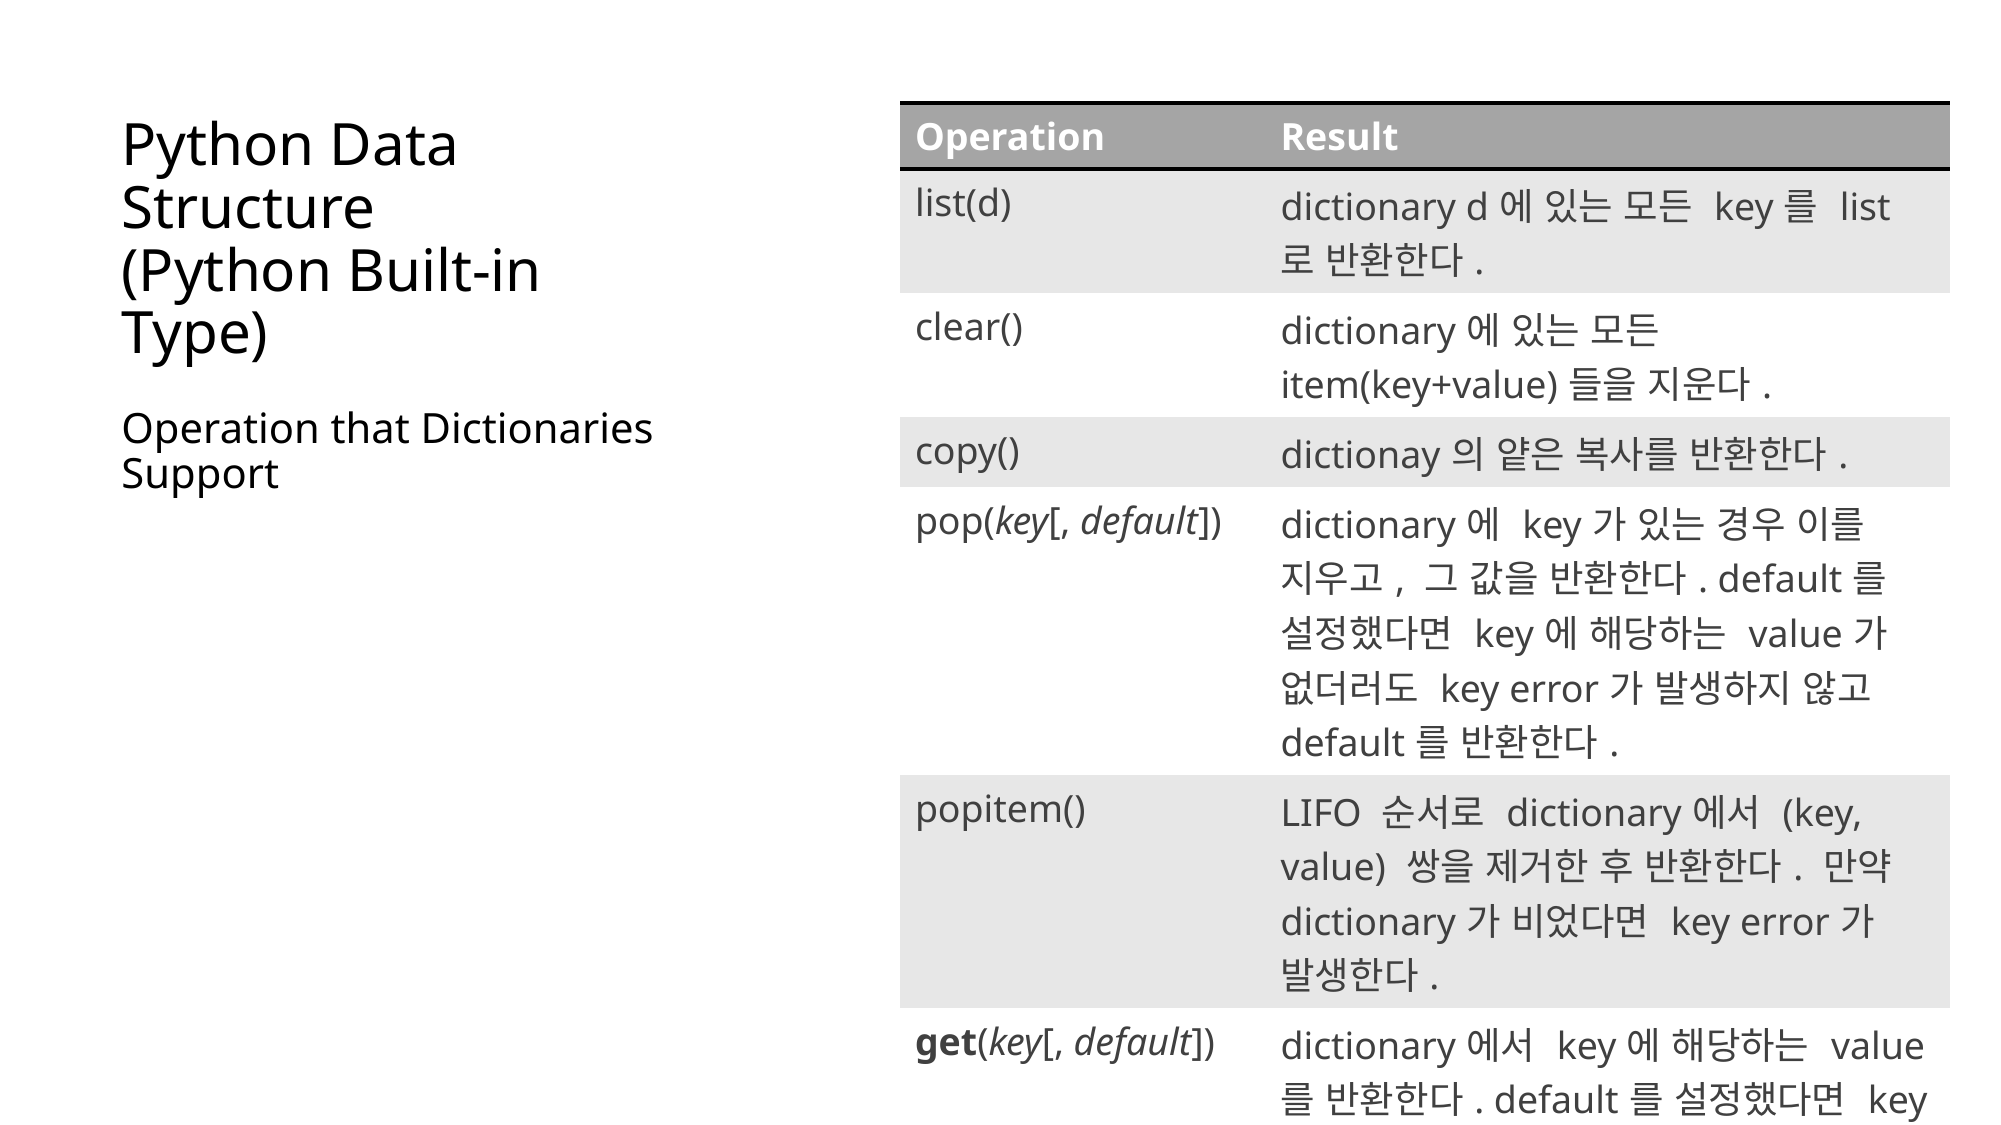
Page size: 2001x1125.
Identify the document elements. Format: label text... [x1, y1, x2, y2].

table_cell popitem() [900, 775, 1266, 1008]
table_cell LIFO 순서로 dictionary에서 (key, value) 쌍을 제거한 후 반환한다. 만약 dictionary가 비었다면 key error가 발생한다. [1266, 775, 1950, 1008]
table_cell clear() [900, 293, 1266, 417]
table_cell copy() [900, 417, 1266, 487]
table_cell pop(key[, default]) [900, 487, 1266, 775]
list Operation that Dictionaries Support [106, 399, 698, 530]
title Python Data Structure (Python Built-in Type) [106, 103, 698, 379]
table_cell get(key[, default]) [900, 1008, 1266, 1125]
table_cell dictionary에서 key에 해당하는 value를 반환한다. default를 설정했다면 key에 해당하는 value가 없어도 key error가 발생하지 않고 default 값을 반환한다. [1266, 1008, 1950, 1125]
table_cell dictionary d에 있는 모든 key를 list로 반환한다. [1266, 171, 1950, 293]
table_cell dictionay의 얕은 복사를 반환한다. [1266, 417, 1950, 487]
table_header Result [1266, 105, 1950, 167]
table_cell dictionary에 있는 모든 item(key+value)들을 지운다. [1266, 293, 1950, 417]
table_cell dictionary에 key가 있는 경우 이를 지우고, 그 값을 반환한다. default를 설정했다면 key에 해당하는 value가 없더러도 key error가 발생하지 않고 default를 반환한다. [1266, 487, 1950, 775]
table_cell list(d) [900, 171, 1266, 293]
table_header Operation [900, 105, 1266, 167]
